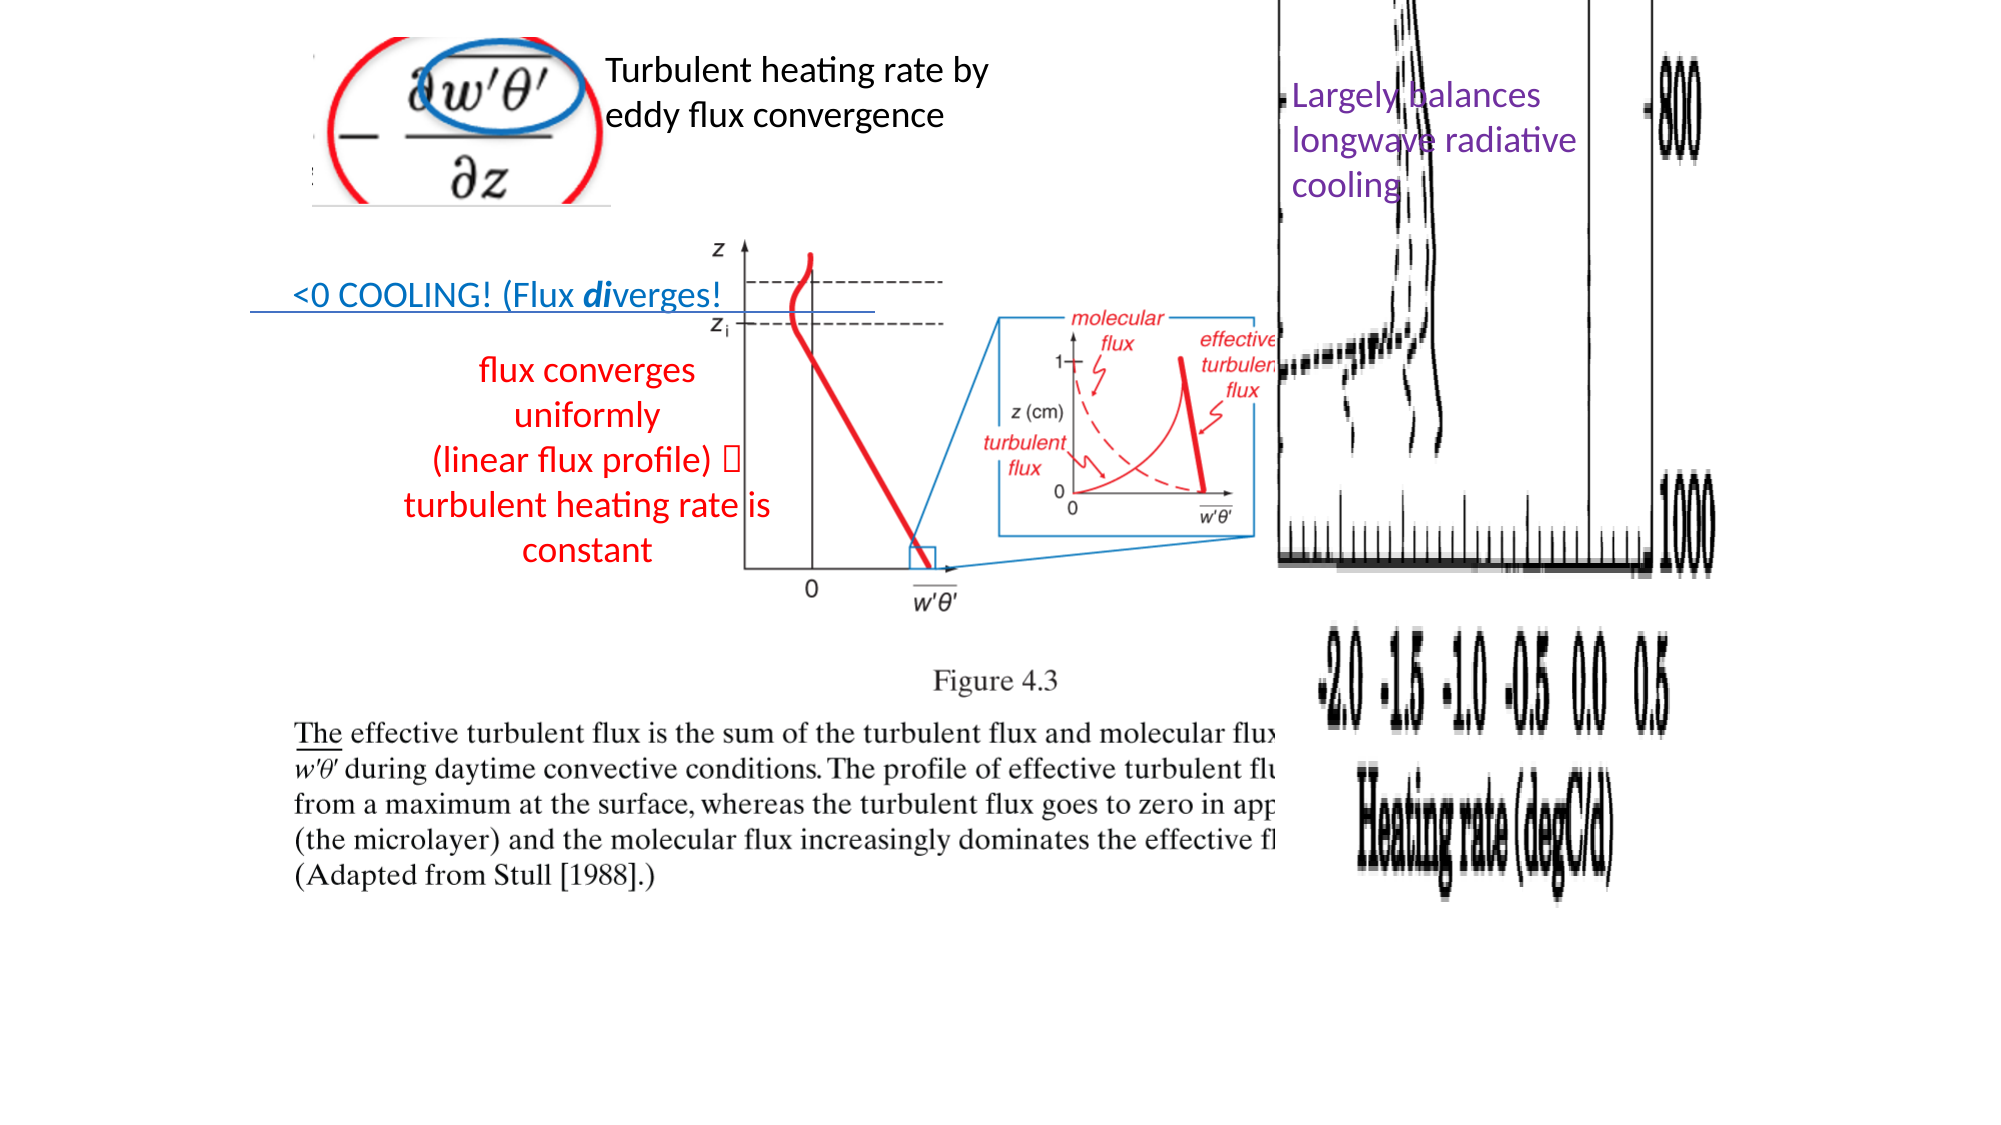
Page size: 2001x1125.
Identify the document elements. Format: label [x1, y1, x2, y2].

text_box [1274, 0, 1719, 950]
picture [249, 0, 1750, 1125]
text_box [249, 262, 875, 324]
